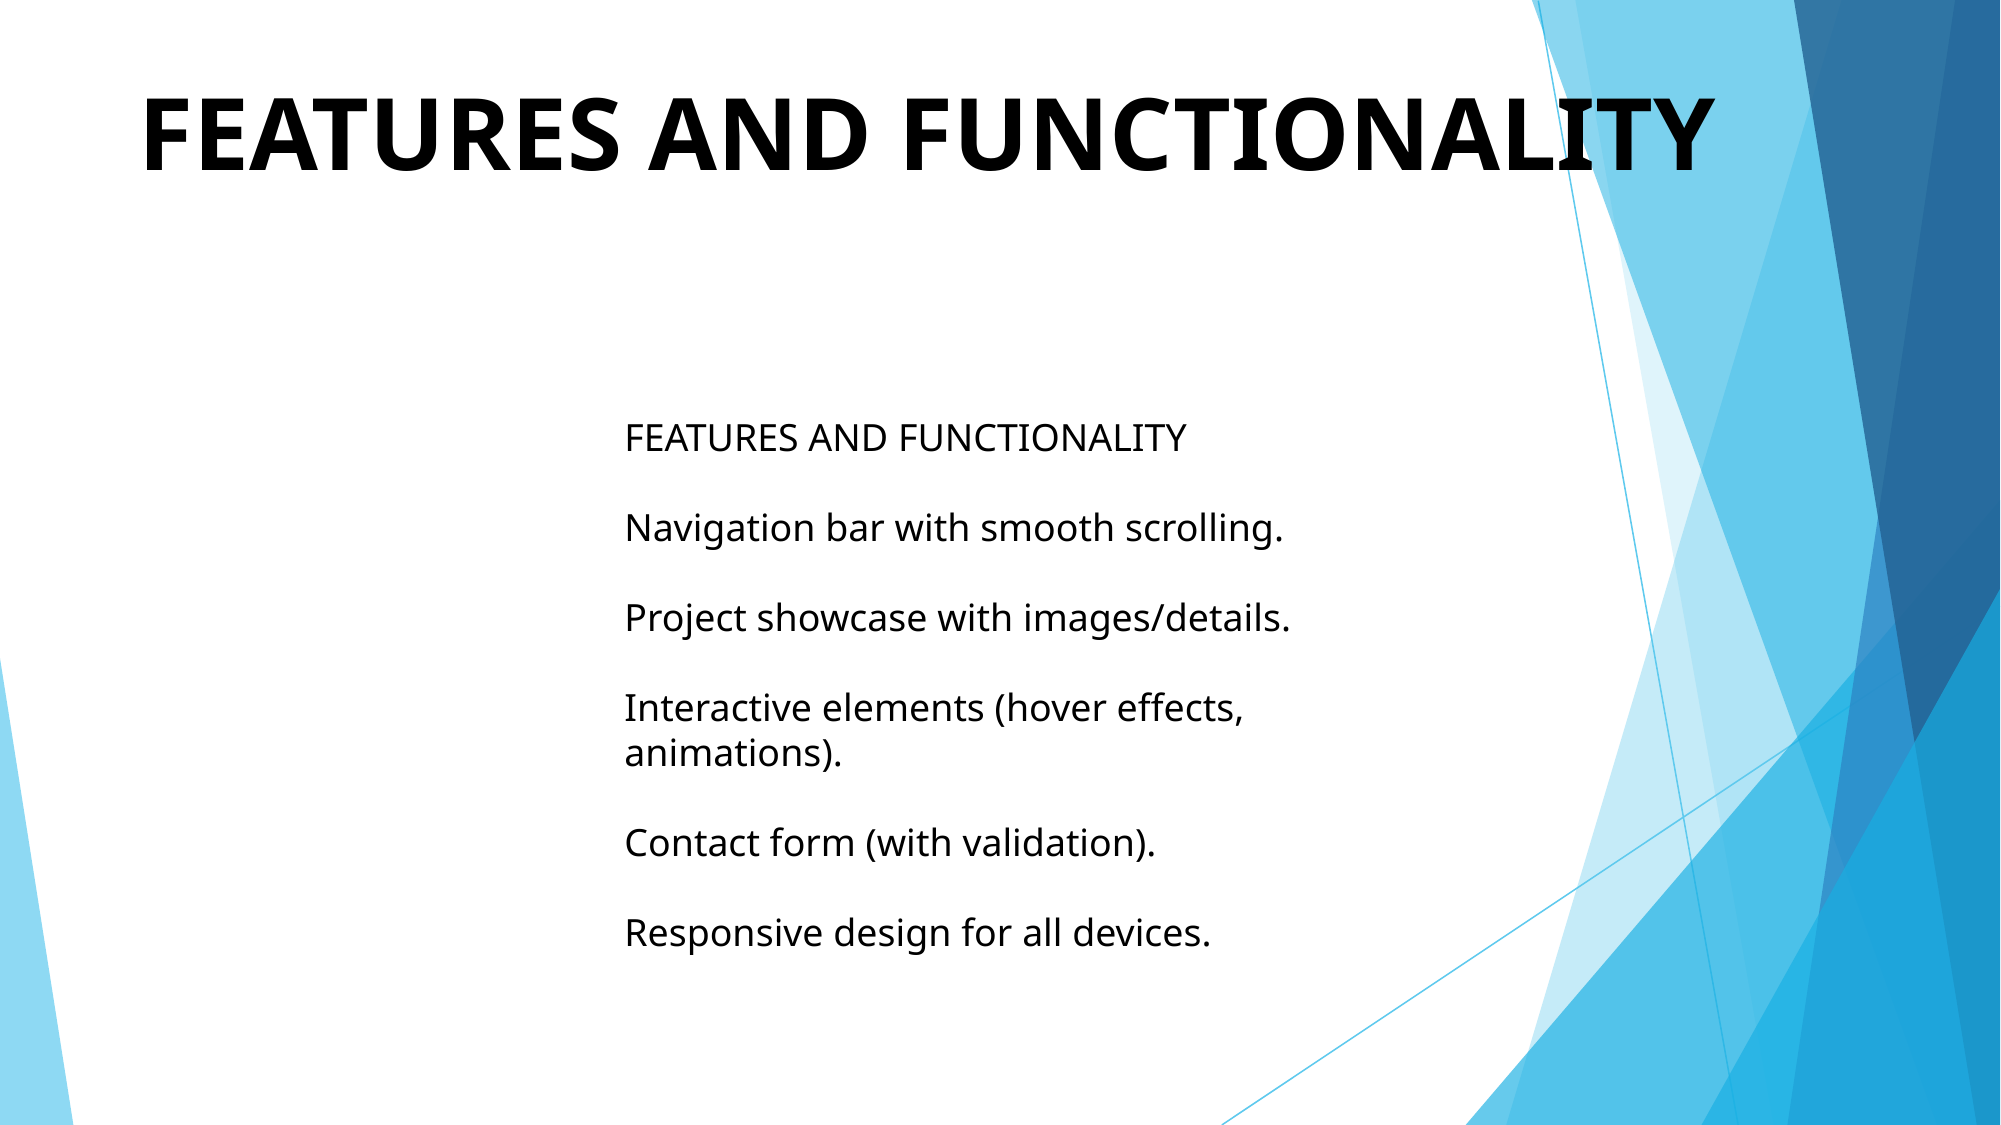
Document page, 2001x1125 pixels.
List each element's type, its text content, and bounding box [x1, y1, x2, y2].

title FEATURES AND FUNCTIONALITY [123, 62, 1877, 189]
text_box FEATURES AND FUNCTIONALITY Navigation bar with smooth scrolling. Project showcase with images/details. Interactive elements (hover effects, animations). Contact form (with validation). Responsive design for all devices. [609, 406, 1391, 962]
